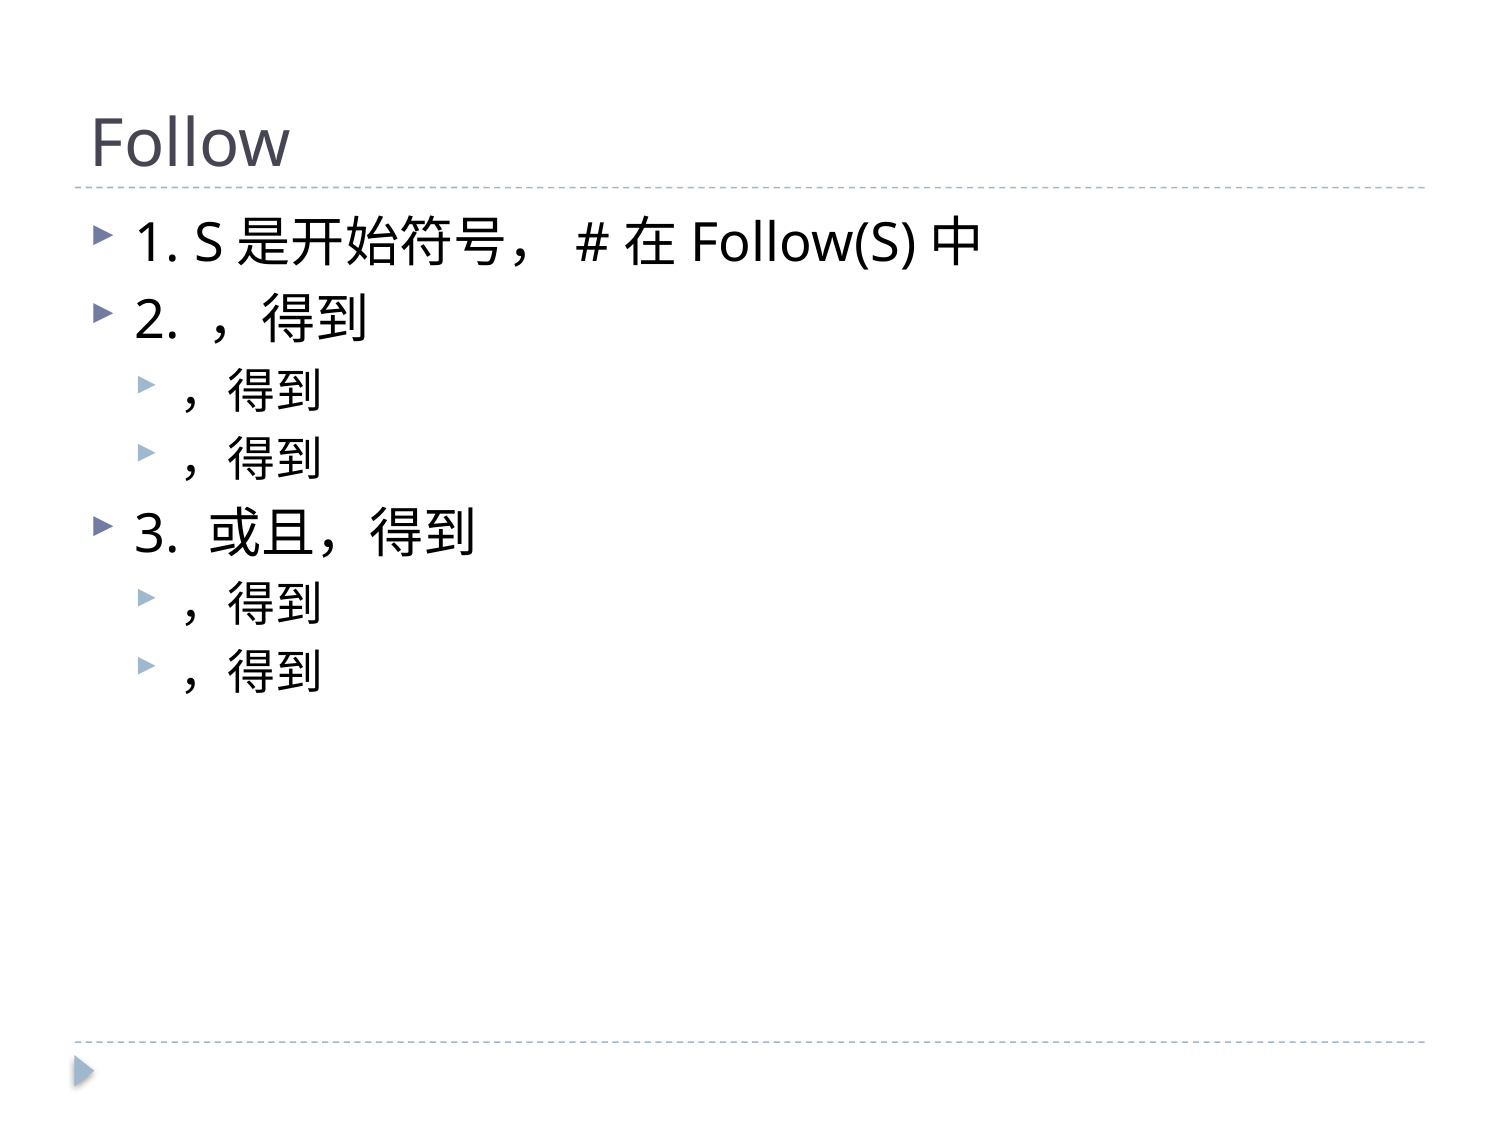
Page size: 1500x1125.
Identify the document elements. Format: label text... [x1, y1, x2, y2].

title Follow [74, 24, 1426, 188]
slide_number [1050, 1042, 1426, 1103]
